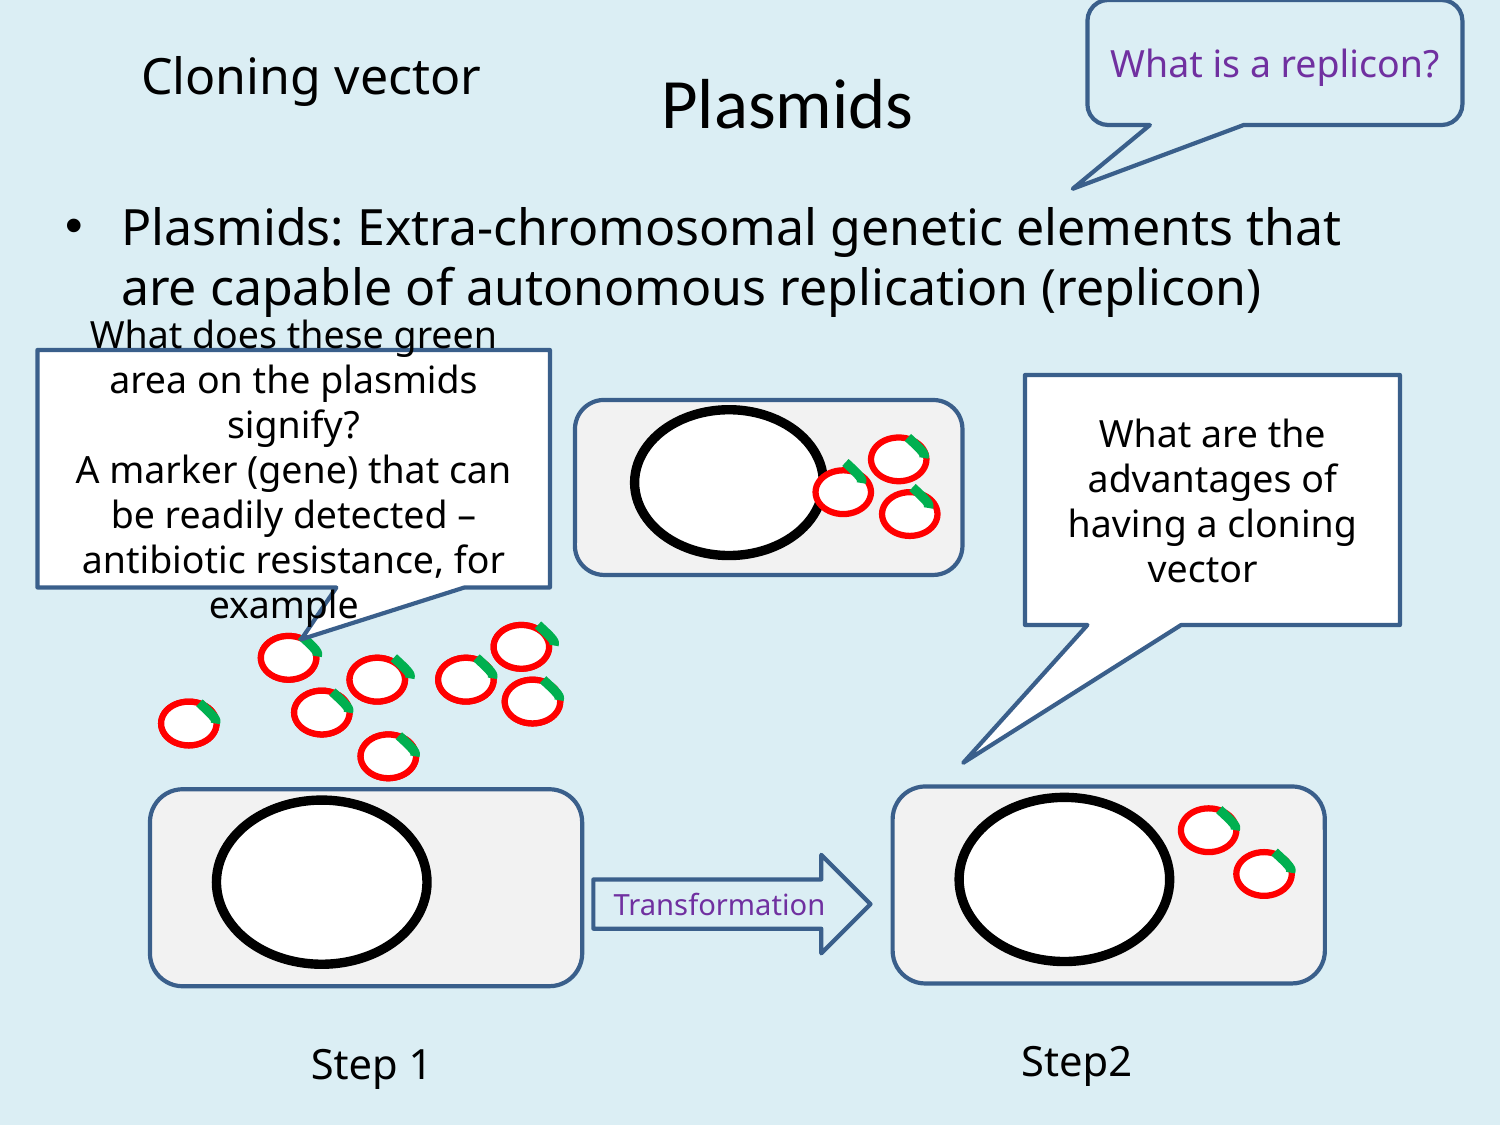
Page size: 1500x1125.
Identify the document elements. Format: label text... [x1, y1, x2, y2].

list Plasmids: Extra-chromosomal genetic elements that are capable of autonomous replication (replicon) [50, 187, 1400, 325]
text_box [149, 624, 1326, 1088]
title Plasmids [575, 50, 1000, 150]
text_box What is a replicon? [1070, 0, 1465, 191]
text_box What are the advantages of having a cloning vector [1022, 372, 1403, 628]
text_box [574, 399, 963, 576]
text_box What does these green area on the plasmids signify? A marker (gene) that can be readily detected – antibiotic resistance, for example [35, 347, 553, 623]
text_box Cloning vector [126, 37, 497, 113]
